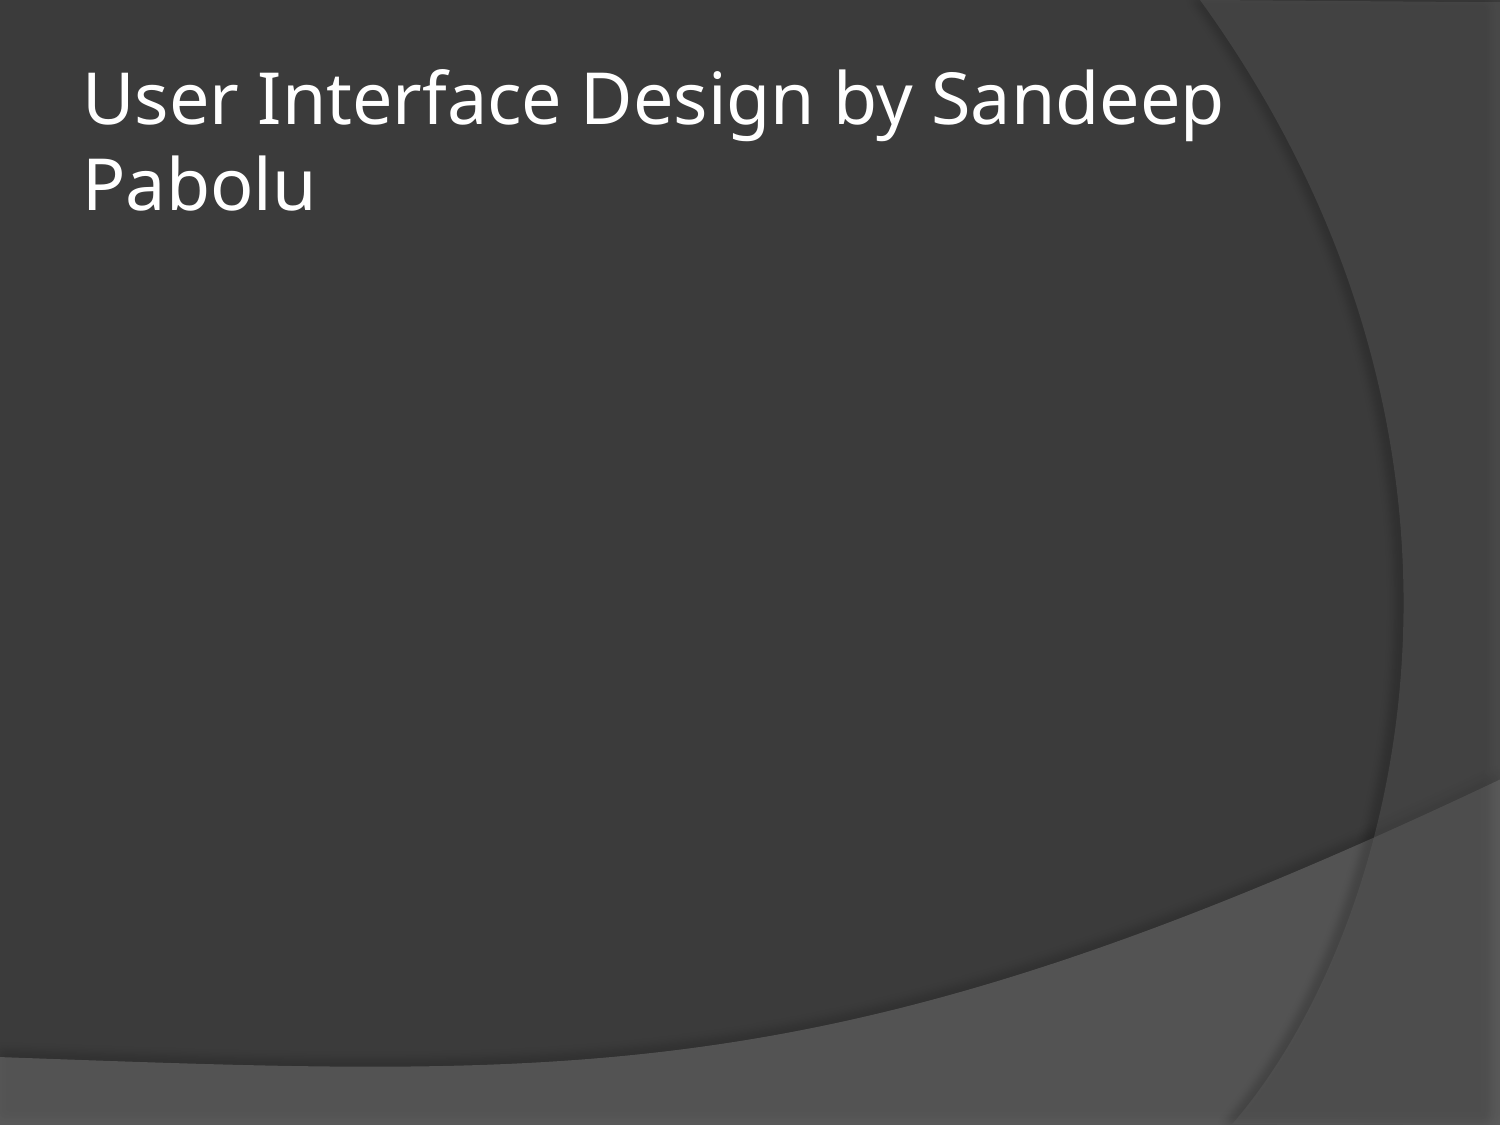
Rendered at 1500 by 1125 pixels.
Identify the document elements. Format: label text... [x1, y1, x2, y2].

title User Interface Design by Sandeep Pabolu [75, 45, 1300, 233]
